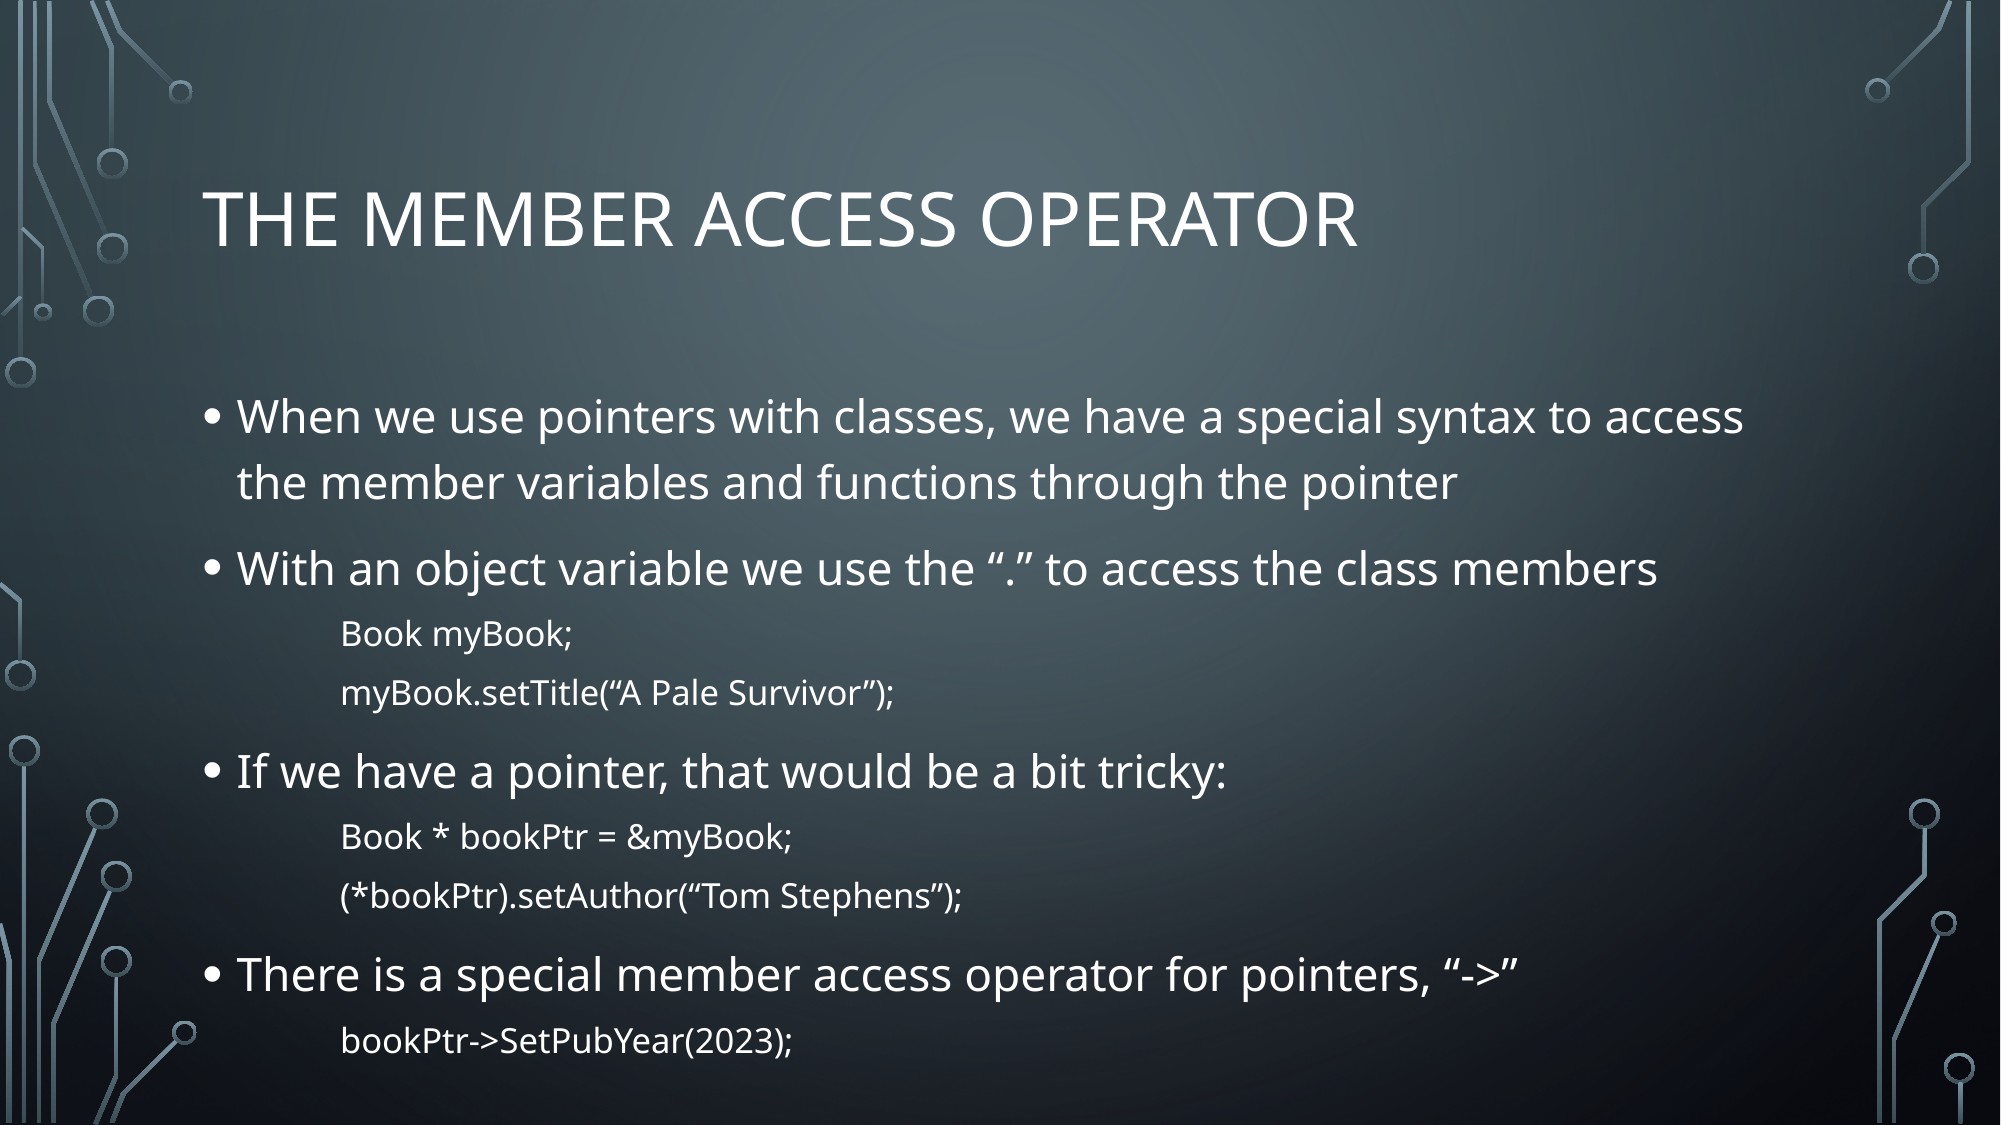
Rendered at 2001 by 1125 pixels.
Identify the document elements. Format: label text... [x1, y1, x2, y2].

list When we use pointers with classes, we have a special syntax to access the member variables and functions through the pointer With an object variable we use the “.” to access the class members Book myBook; myBook.setTitle(“A Pale Survivor”); If we have a pointer, that would be a bit tricky: Book * bookPtr = &myBook; (*bookPtr).setAuthor(“Tom Stephens”); There is a special member access operator for pointers, “->” bookPtr->SetPubYear(2023); [187, 369, 1813, 1075]
title The member Access Operator [187, 101, 1813, 344]
